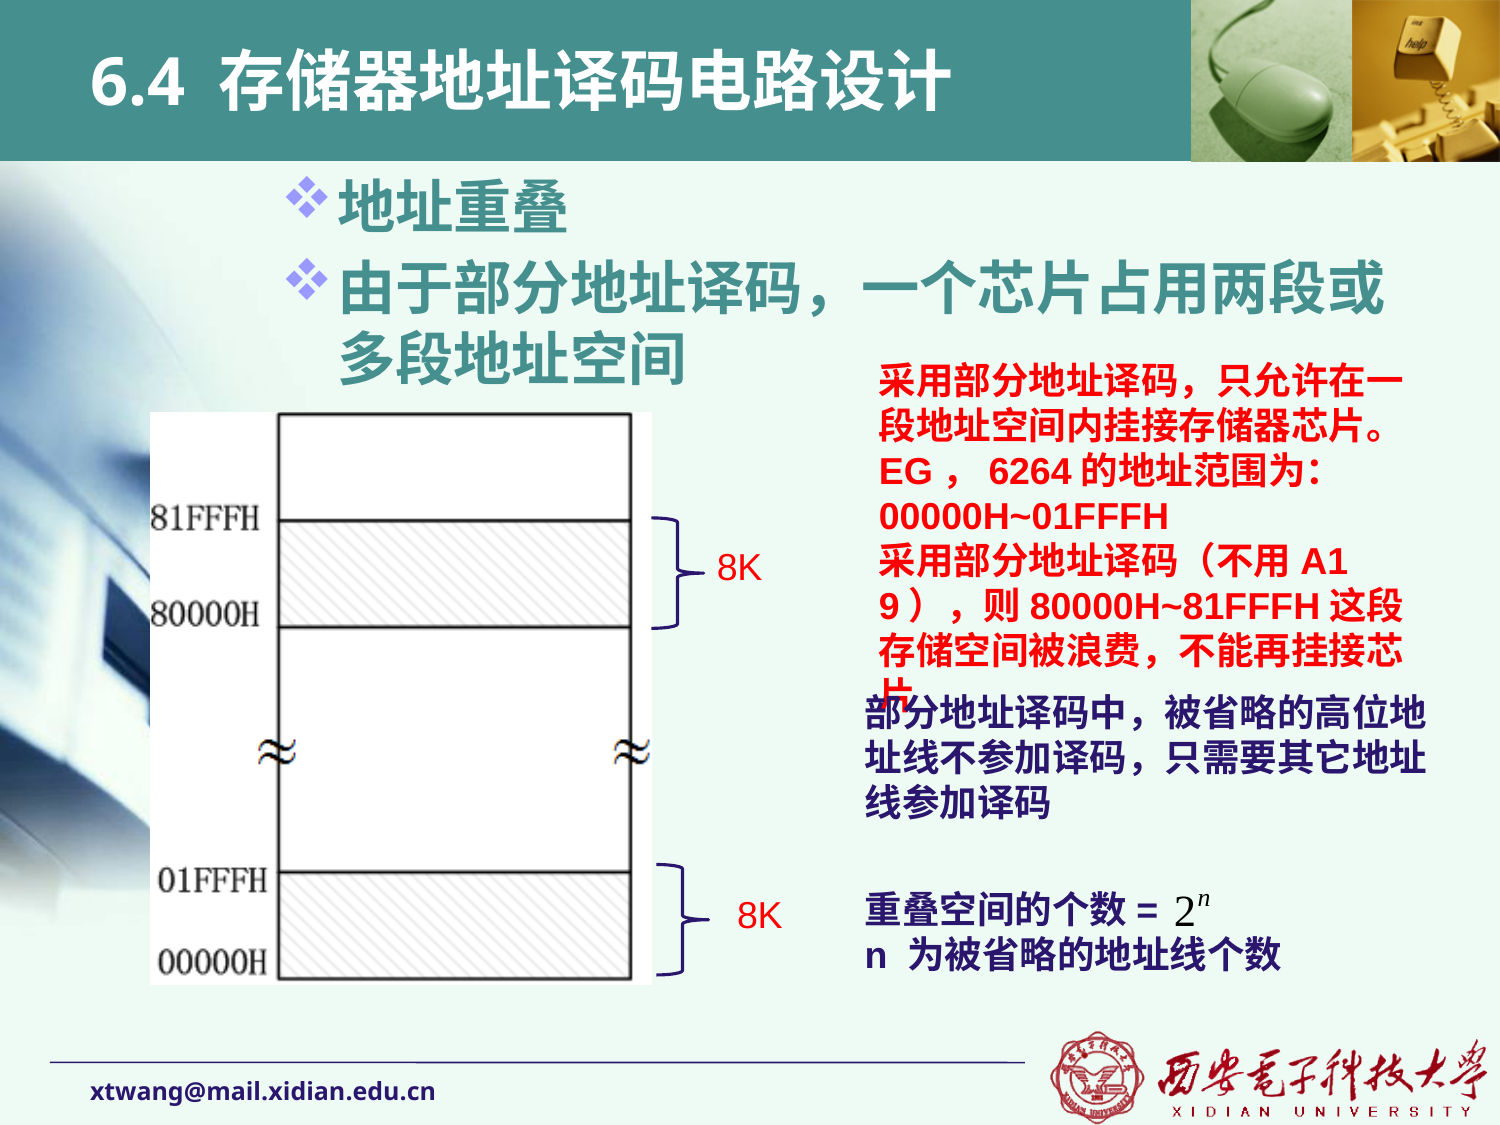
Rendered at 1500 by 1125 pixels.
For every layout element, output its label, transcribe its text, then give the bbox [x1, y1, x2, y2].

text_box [1163, 870, 1226, 938]
picture [0, 0, 1500, 1125]
text_box 重叠空间的个数= n 为被省略的地址线个数 [849, 879, 1463, 984]
text_box 采用部分地址译码，只允许在一段地址空间内挂接存储器芯片。 EG，6264的地址范围为：00000H~01FFFH 采用部分地址译码（不用A19），则80000H~81FFFH这段存储空间被浪费，不能再挂接芯片 [864, 349, 1440, 681]
list 地址重叠 由于部分地址译码，一个芯片占用两段或多段地址空间 [265, 162, 1416, 438]
text_box 部分地址译码中，被省略的高位地址线不参加译码，只需要其它地址线参加译码 [849, 681, 1463, 832]
slide_number xtwang@mail.xidian.edu.cn [75, 1067, 513, 1125]
title 6.4 存储器地址译码电路设计 [75, 32, 1025, 125]
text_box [149, 412, 808, 986]
